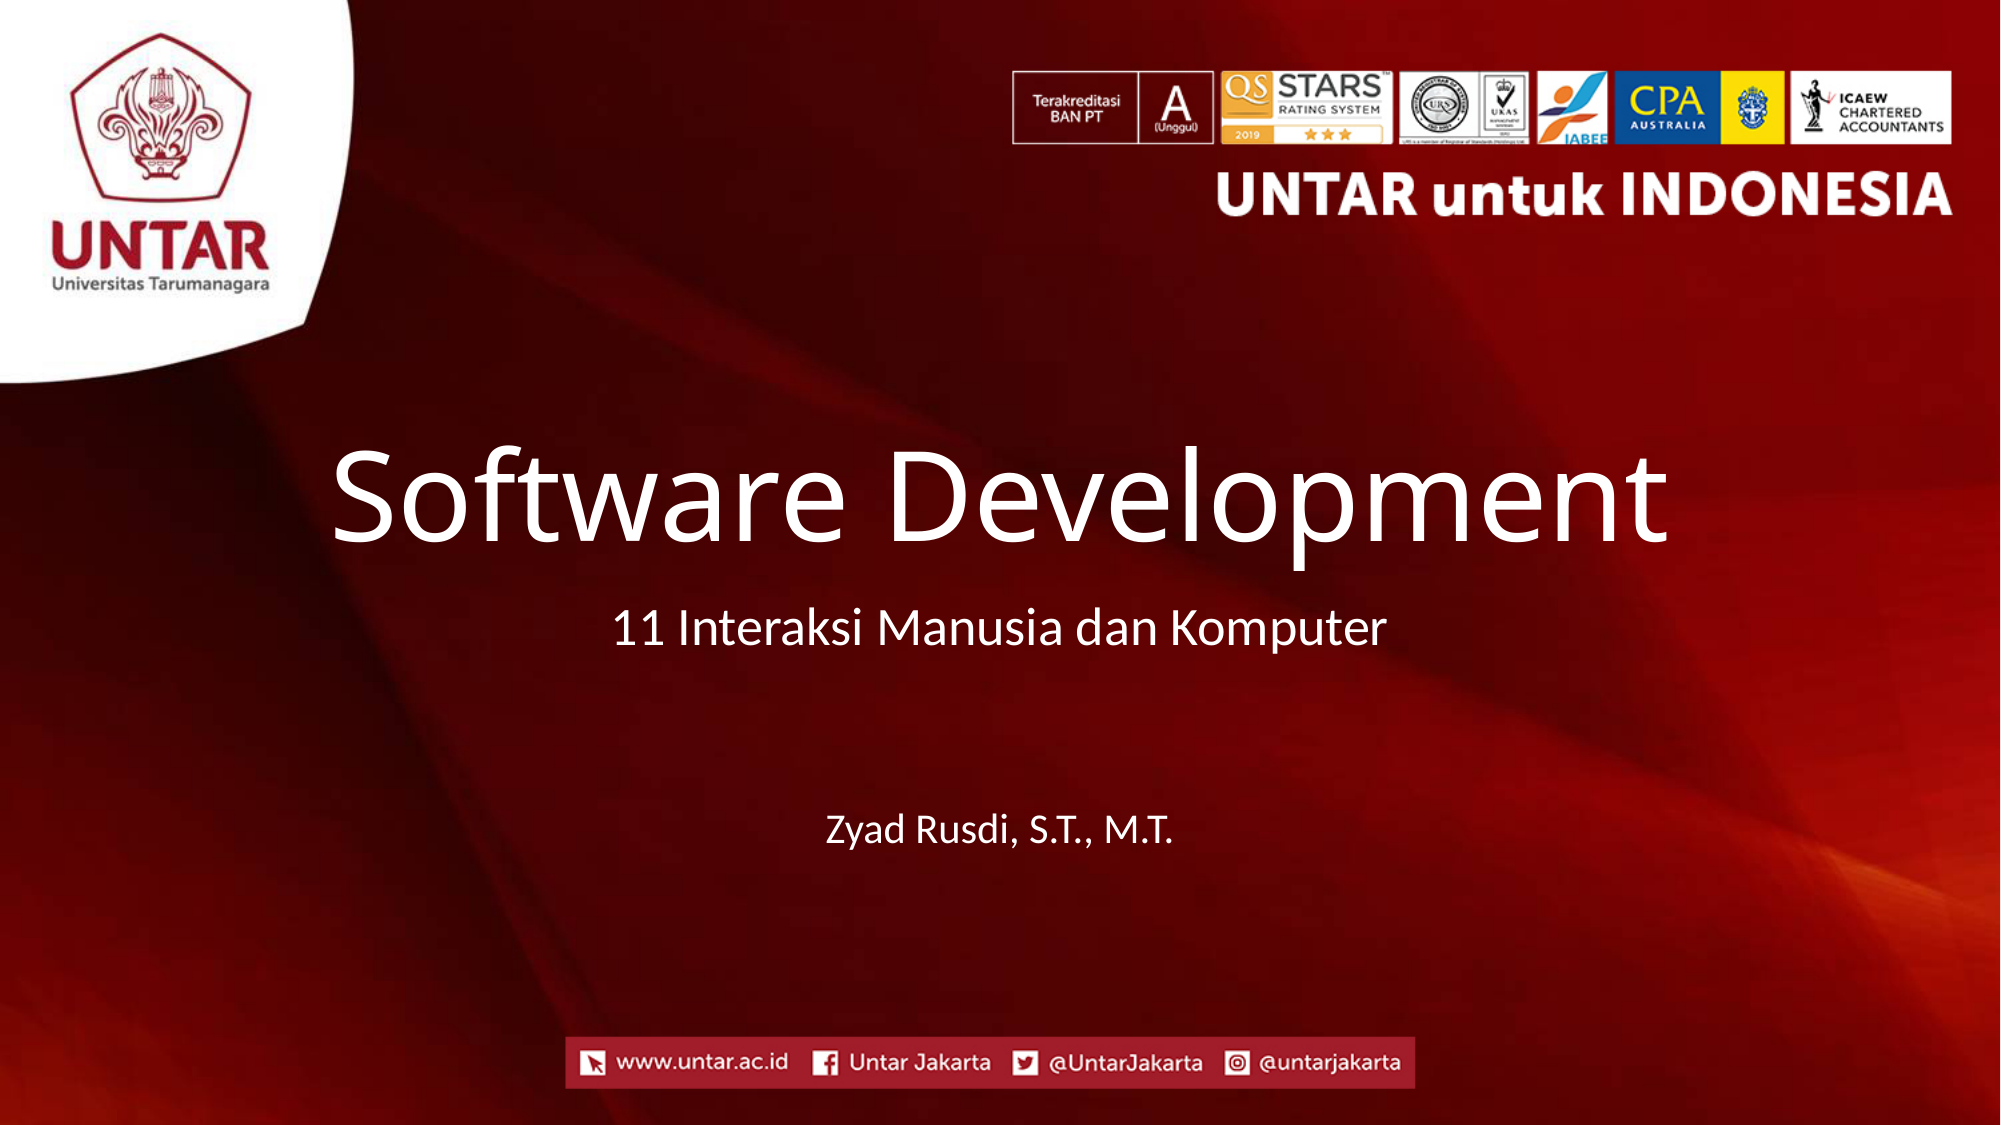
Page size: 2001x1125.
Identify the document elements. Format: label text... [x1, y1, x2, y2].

title Software Development [249, 184, 1750, 576]
subtitle 11 Interaksi Manusia dan Komputer Zyad Rusdi, S.T., M.T. [249, 590, 1750, 863]
picture [0, 0, 2001, 1125]
